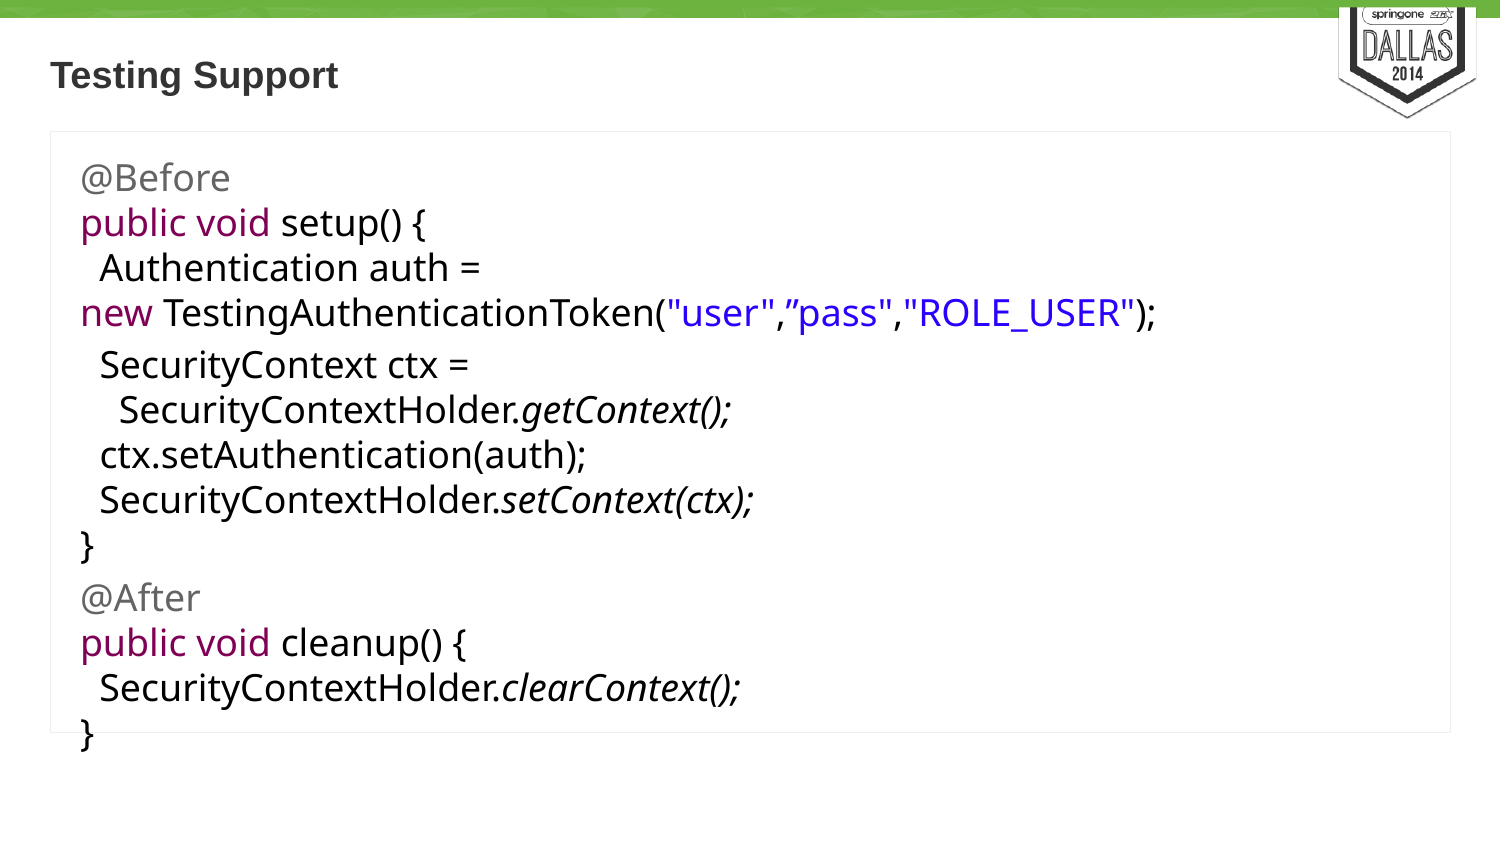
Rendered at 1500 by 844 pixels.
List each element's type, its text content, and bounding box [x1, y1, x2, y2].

list @Before public void setup() { Authentication auth = new TestingAuthenticationToken("user",”pass","ROLE_USER"); SecurityContext ctx = SecurityContextHolder.getContext(); ctx.setAuthentication(auth); SecurityContextHolder.setContext(ctx); } @After public void cleanup() { SecurityContextHolder.clearContext(); } [50, 131, 1451, 733]
picture [0, 8, 1500, 122]
title Testing Support [49, 49, 1451, 97]
